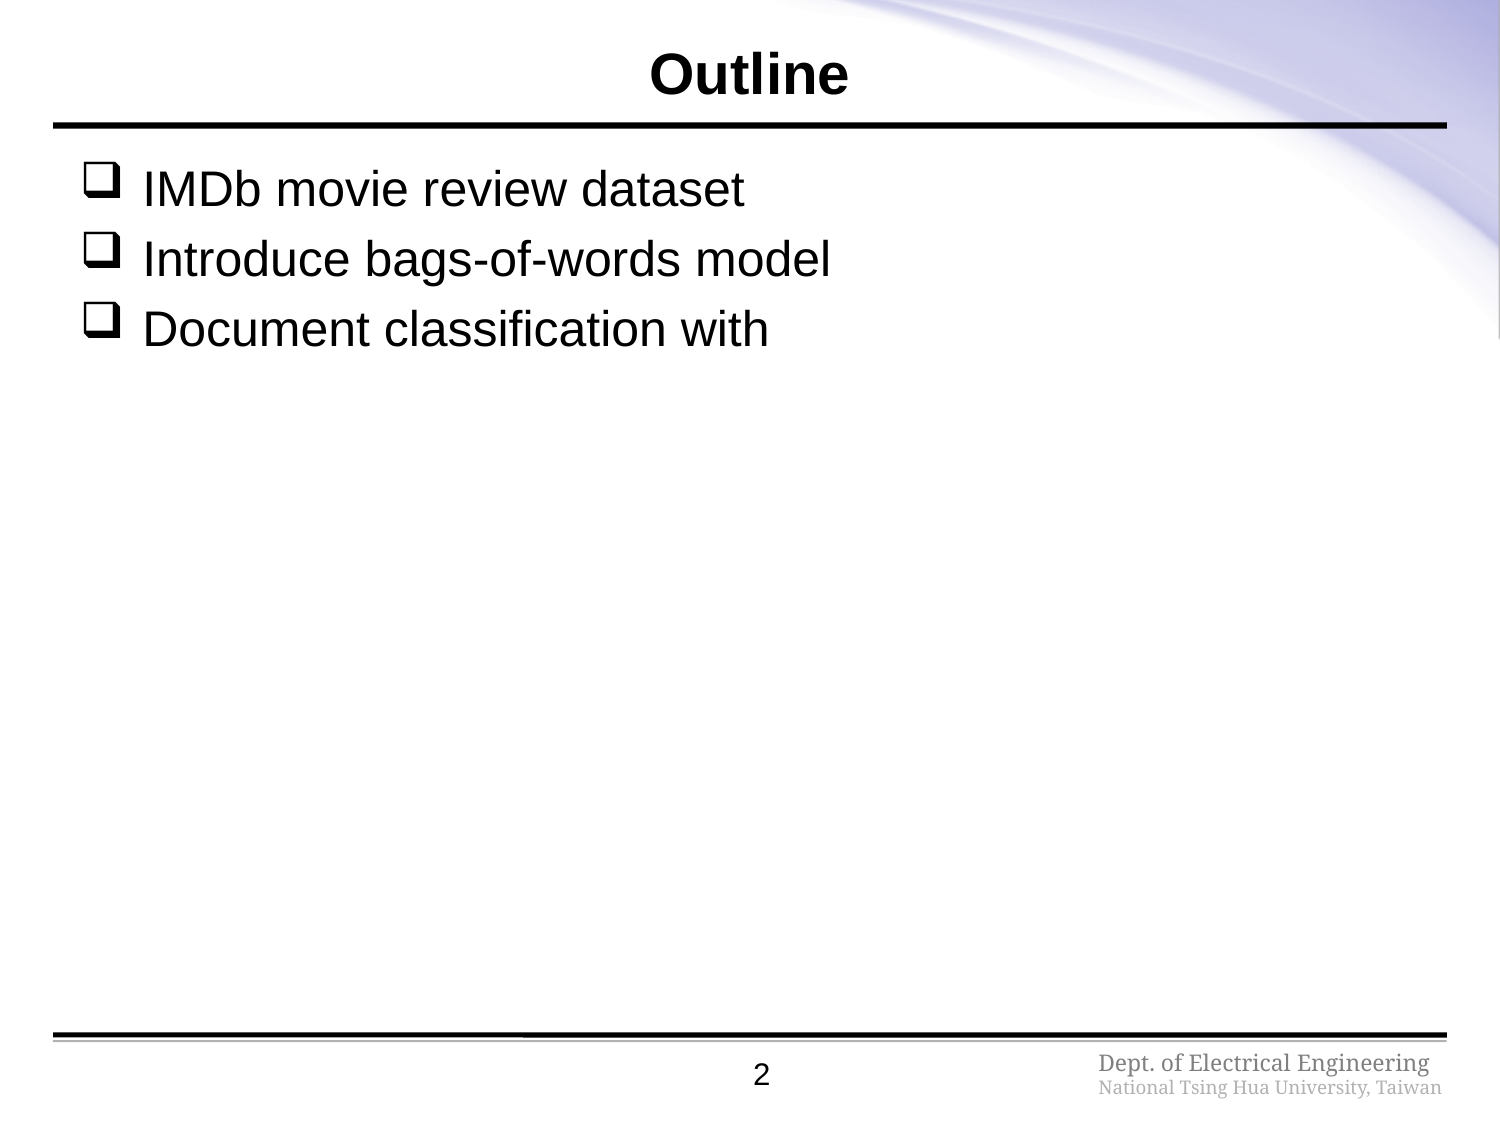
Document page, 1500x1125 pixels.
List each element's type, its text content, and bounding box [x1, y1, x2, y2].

slide_number 2 [643, 1046, 881, 1095]
list IMDb movie review dataset Introduce bags-of-words model Document classification with [64, 148, 1436, 1012]
picture [768, 0, 1500, 350]
title Outline [64, 35, 1436, 108]
